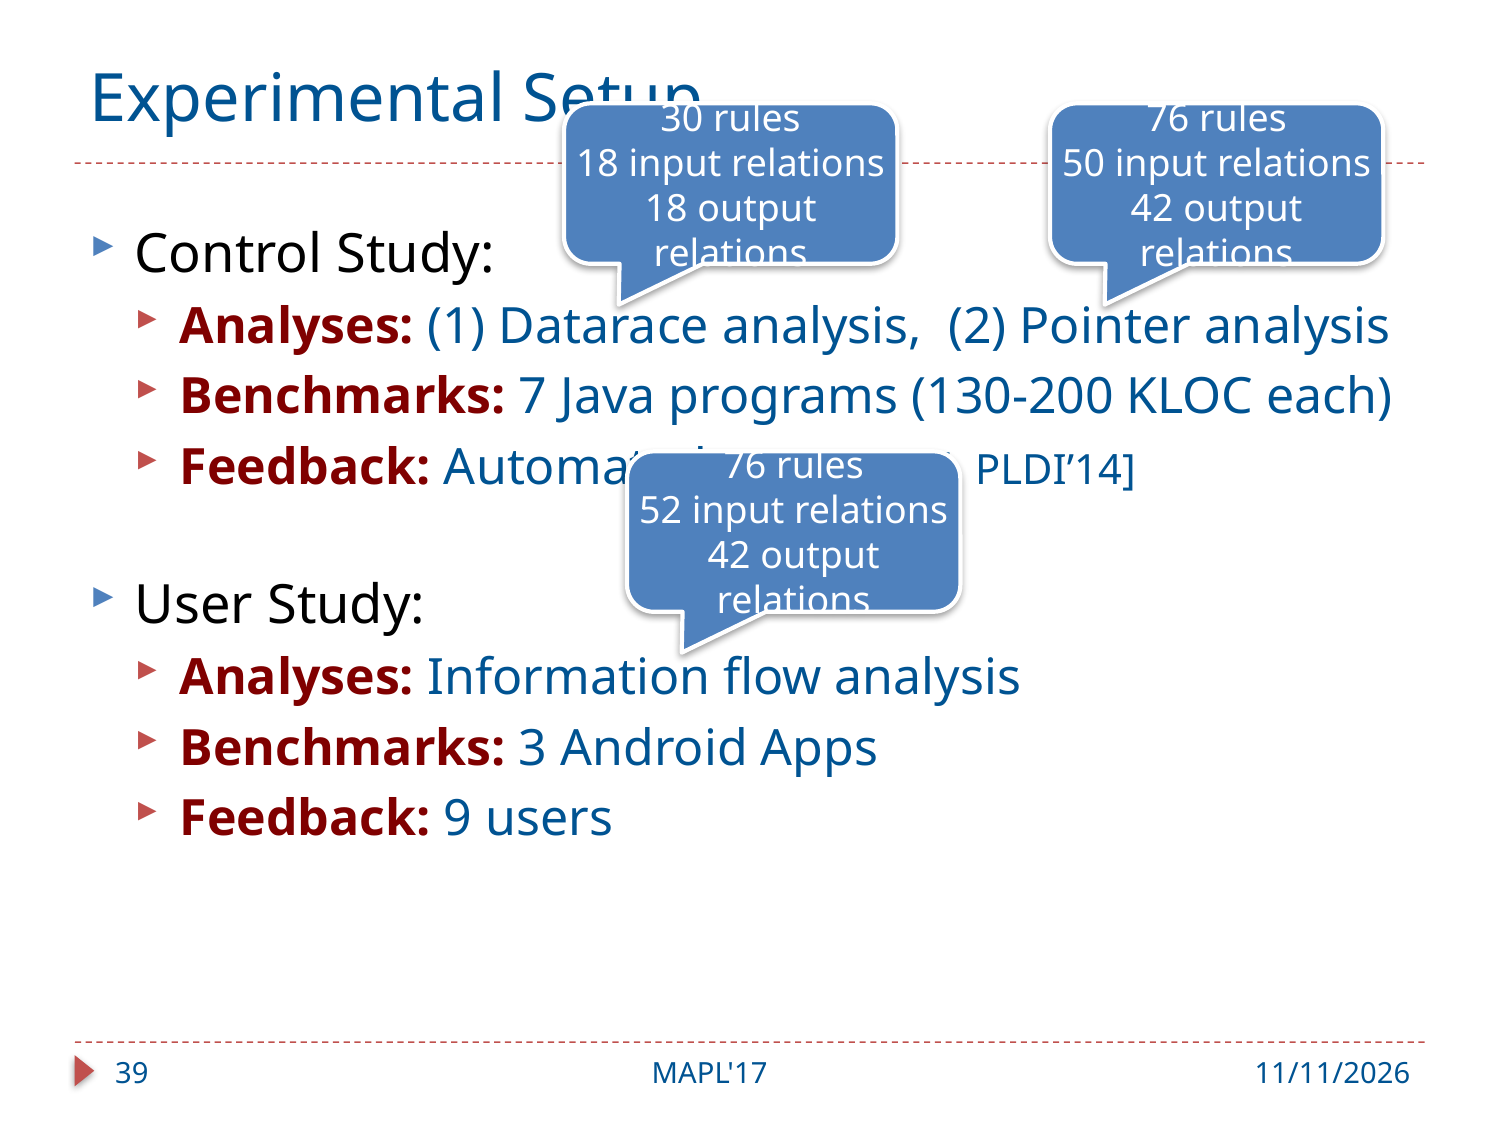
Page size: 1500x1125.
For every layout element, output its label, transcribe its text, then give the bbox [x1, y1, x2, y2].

list Control Study: Analyses: (1) Datarace analysis, (2) Pointer analysis Benchmarks: 7 Java programs (130-200 KLOC each) Feedback: Automated [Zhang et.al, PLDI’14] User Study: Analyses: Information flow analysis Benchmarks: 3 Android Apps Feedback: 9 users [75, 210, 1425, 1024]
title Experimental Setup [75, 25, 1425, 165]
text_box 76 rules 52 input relations 42 output relations [624, 449, 963, 655]
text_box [563, 103, 1384, 265]
footer MAPL'17 [234, 1046, 1185, 1107]
slide_number 39 [100, 1046, 234, 1107]
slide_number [1185, 1046, 1426, 1107]
